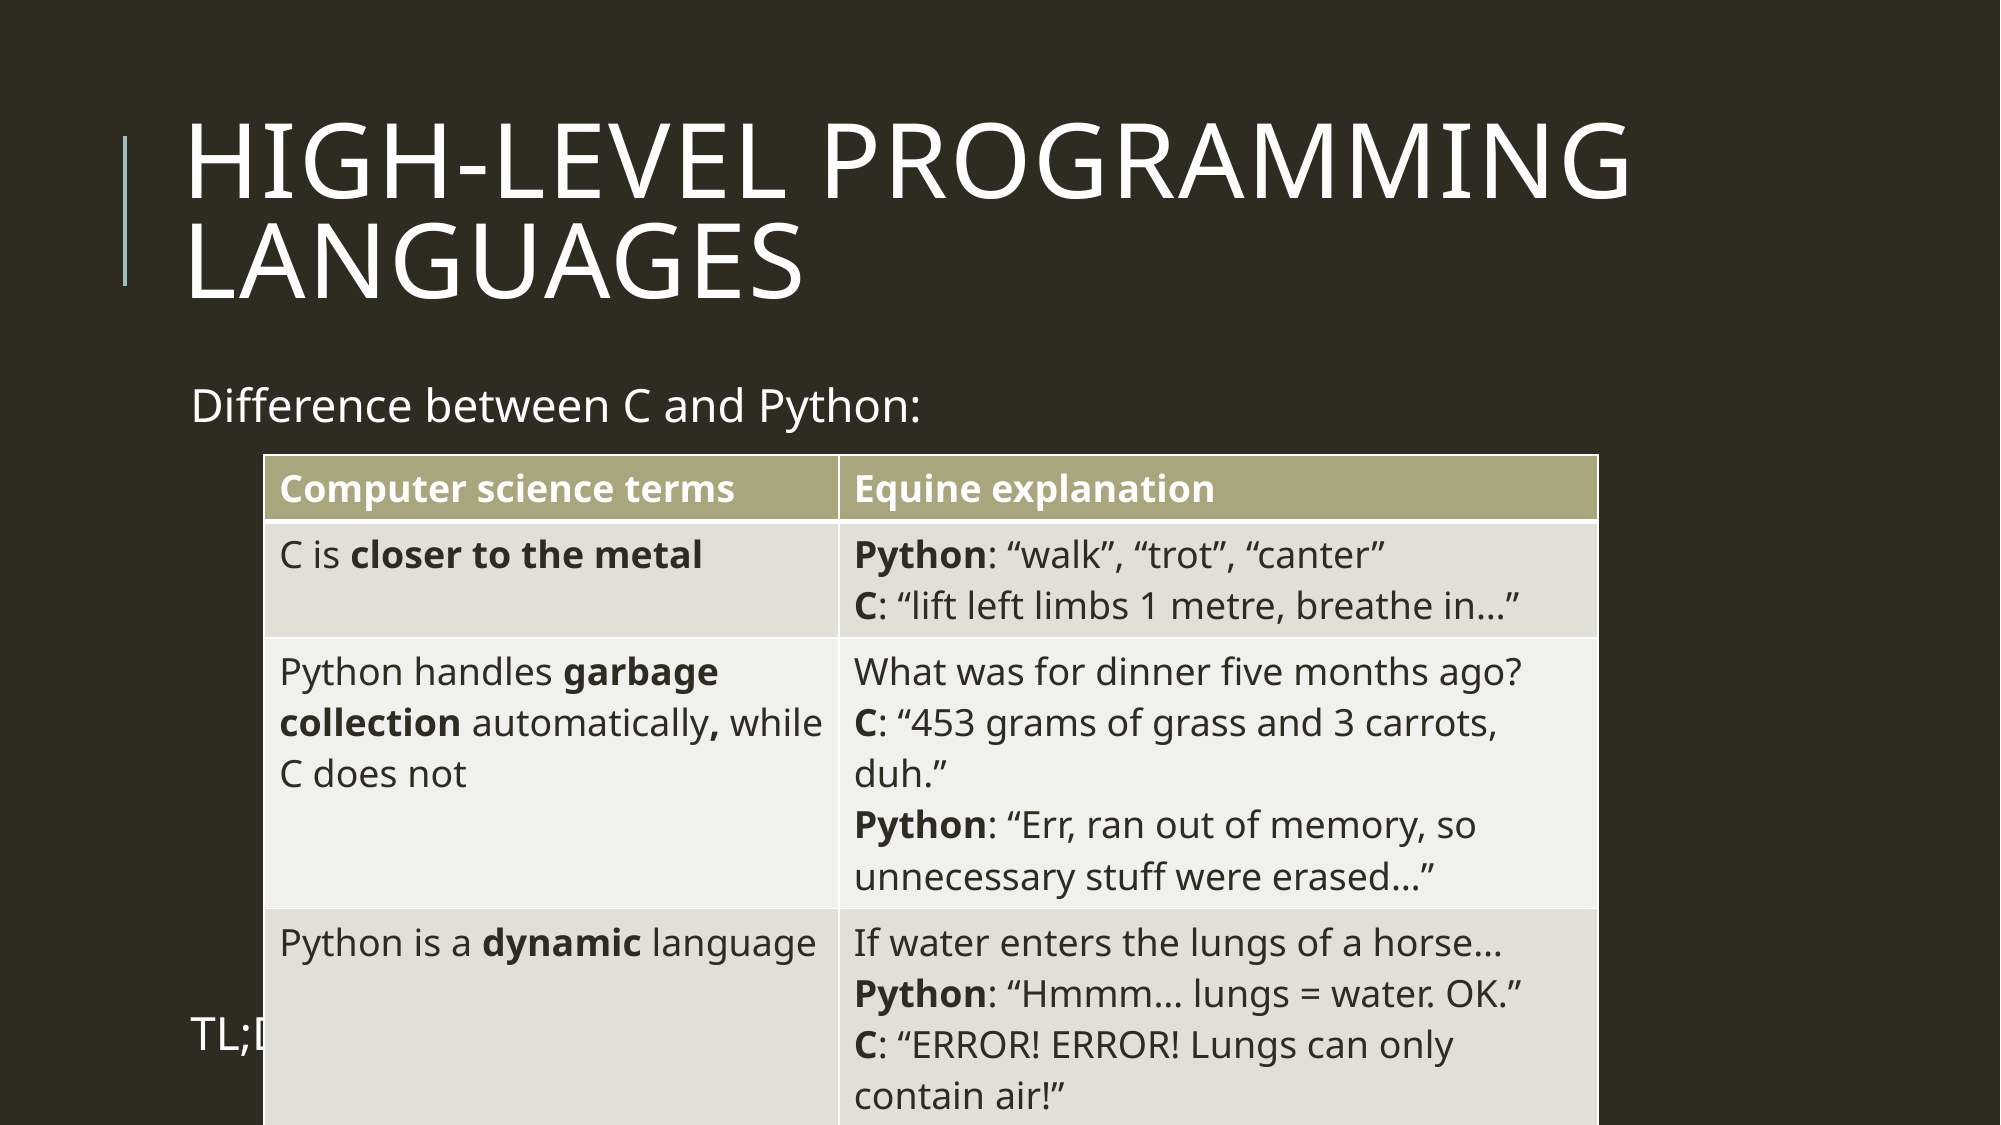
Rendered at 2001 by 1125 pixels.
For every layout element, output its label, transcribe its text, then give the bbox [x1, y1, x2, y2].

table_cell If water enters the lungs of a horse… Python: “Hmmm… lungs = water. OK.” C: “ERROR! ERROR! Lungs can only contain air!” [840, 909, 1597, 1125]
title High-Level Programming Languages [168, 96, 1763, 342]
table_header Equine explanation [840, 456, 1597, 519]
table_header Computer science terms [265, 456, 838, 519]
table_cell C is closer to the metal [265, 524, 838, 637]
table_cell What was for dinner five months ago? C: “453 grams of grass and 3 carrots, duh.” Python: “Err, ran out of memory, so unnecessary stuff were erased…” [840, 639, 1597, 908]
table_cell Python handles garbage collection automatically, while C does not [265, 639, 838, 908]
list Difference between C and Python: TL;DR: C = performance, Python = simplicity [168, 375, 1763, 1073]
table_cell Python: “walk”, “trot”, “canter” C: “lift left limbs 1 metre, breathe in…” [840, 524, 1597, 637]
table_cell Python is a dynamic language [265, 909, 838, 1125]
